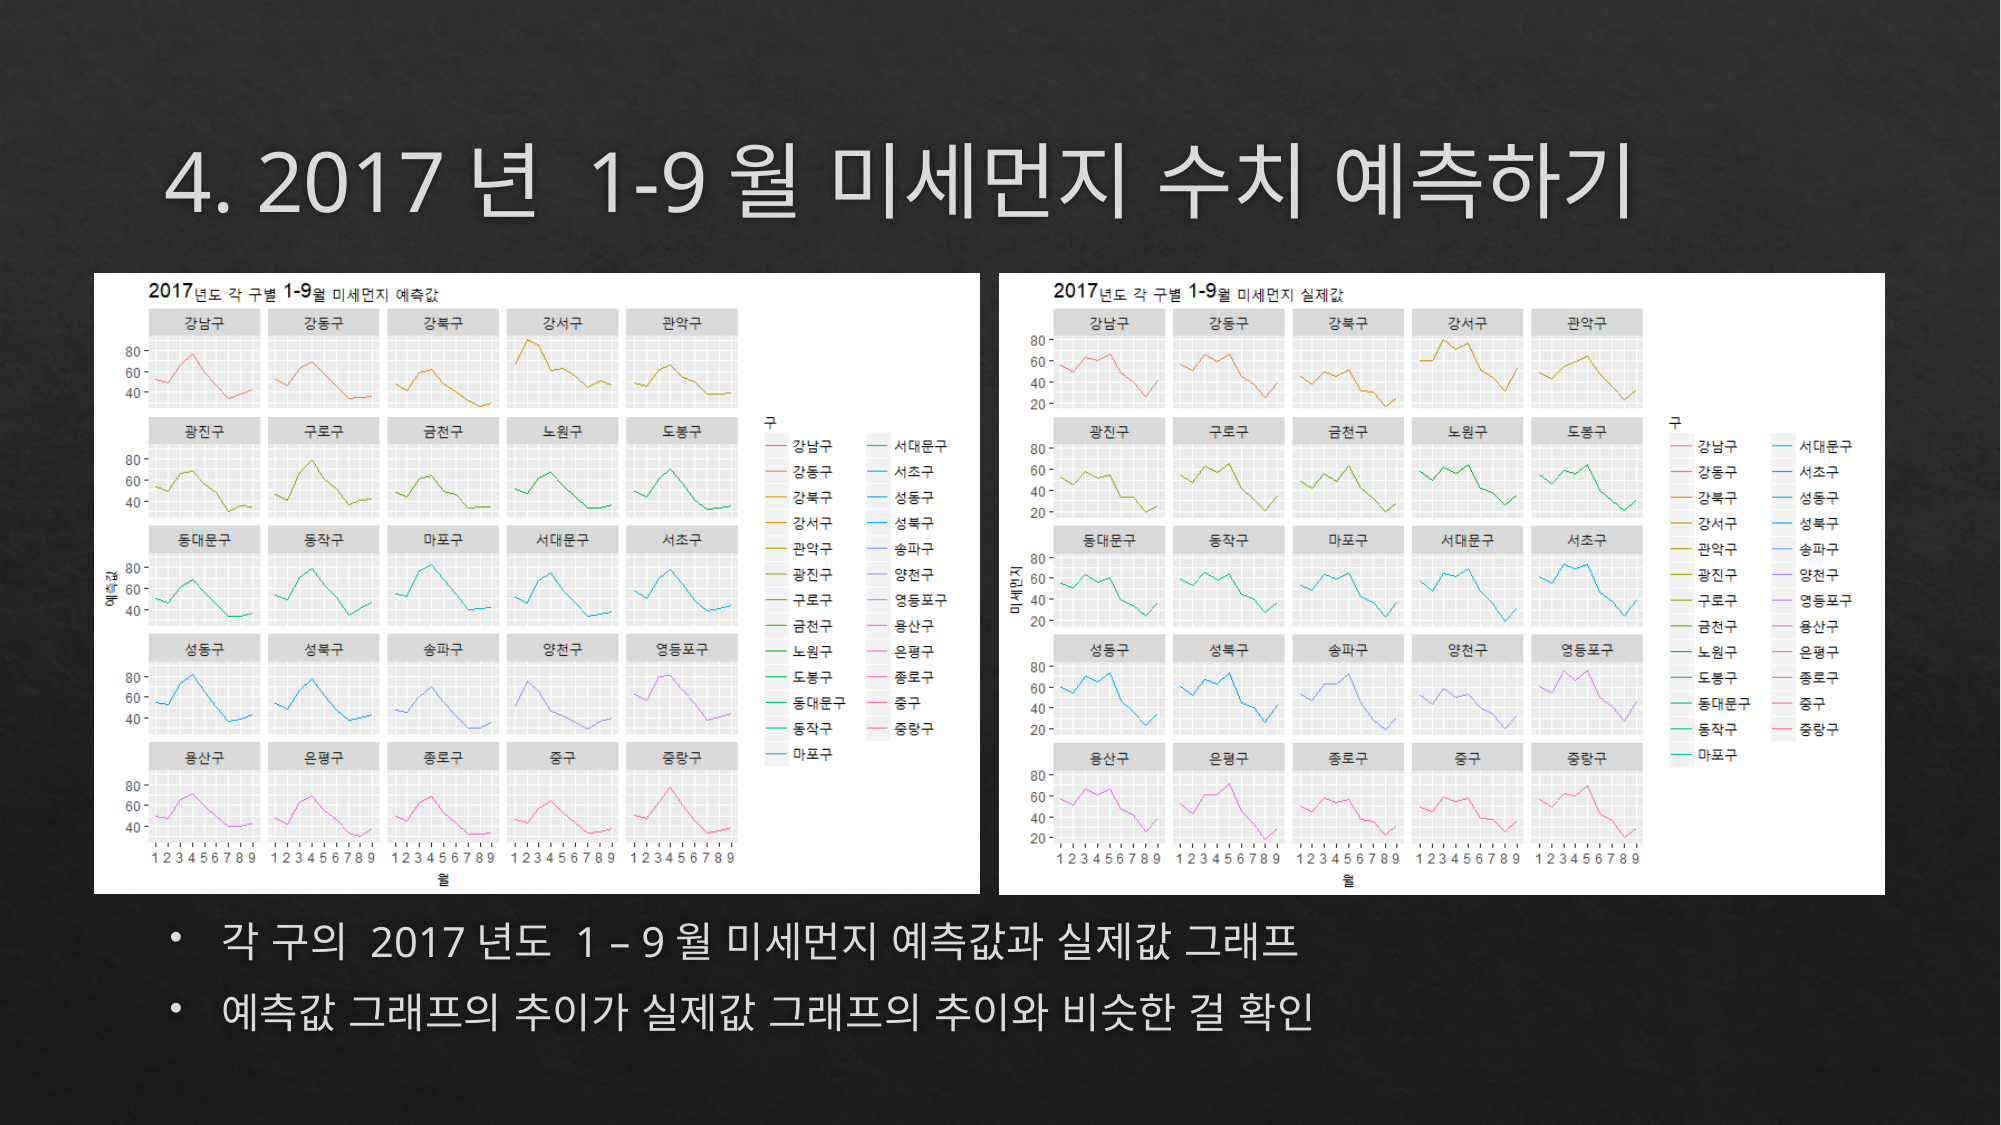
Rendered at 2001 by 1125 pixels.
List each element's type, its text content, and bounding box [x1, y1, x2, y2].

picture [93, 273, 980, 894]
text_box 각 구의 2017년도 1 – 9월 미세먼지 예측값과 실제값 그래프 예측값 그래프의 추이가 실제값 그래프의 추이와 비슷한 걸 확인 [149, 908, 1849, 1125]
picture [998, 273, 1886, 895]
title 4. 2017년 1-9월 미세먼지 수치 예측하기 [149, 99, 1849, 260]
